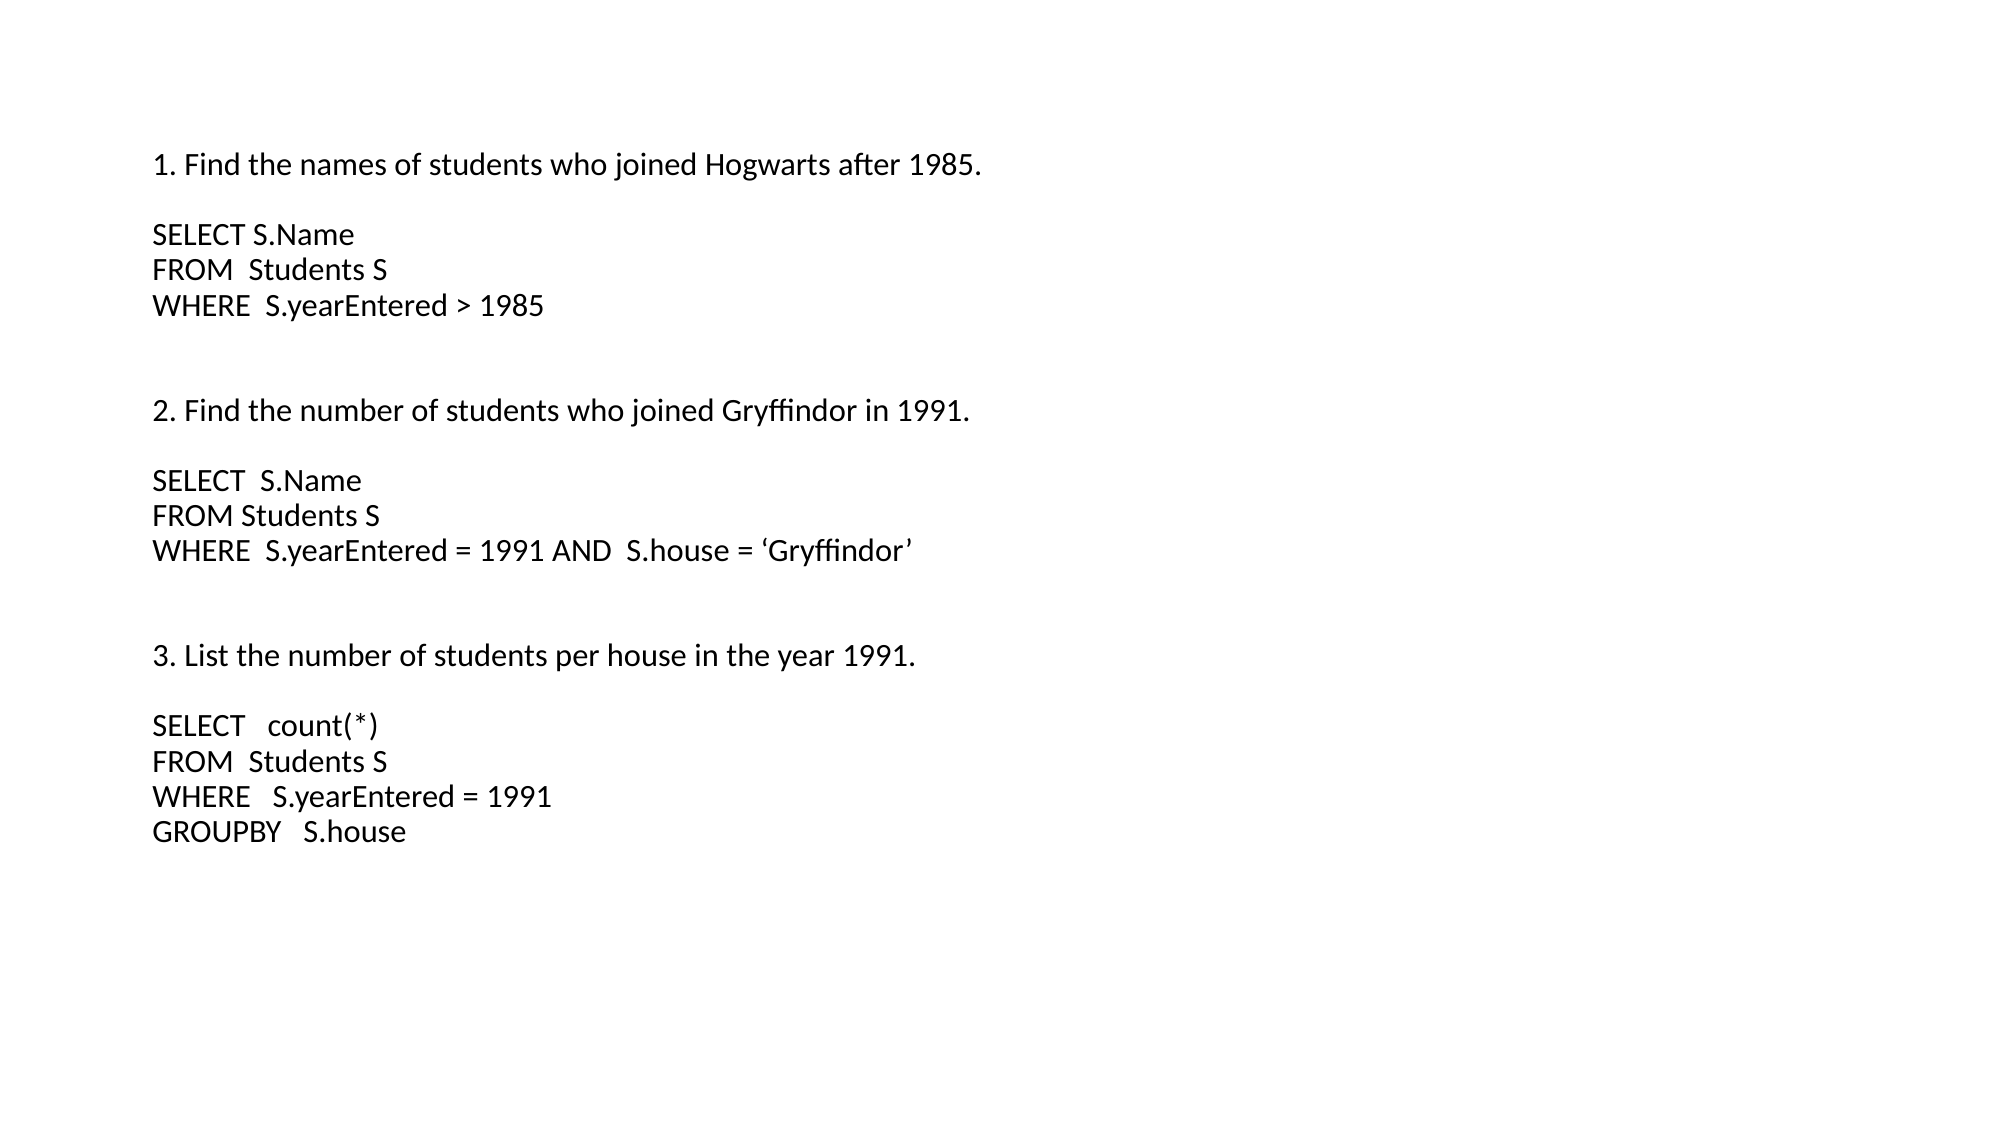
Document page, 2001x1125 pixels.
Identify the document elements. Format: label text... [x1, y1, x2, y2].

title 1. Find the names of students who joined Hogwarts after 1985. SELECT S.Name FROM Students S WHERE S.yearEntered > 1985 2. Find the number of students who joined Gryffindor in 1991. SELECT S.Name FROM Students S WHERE S.yearEntered = 1991 AND S.house = ‘Gryffindor’ 3. List the number of students per house in the year 1991. SELECT count(*) FROM Students S WHERE S.yearEntered = 1991 GROUPBY S.house [137, 136, 1863, 970]
